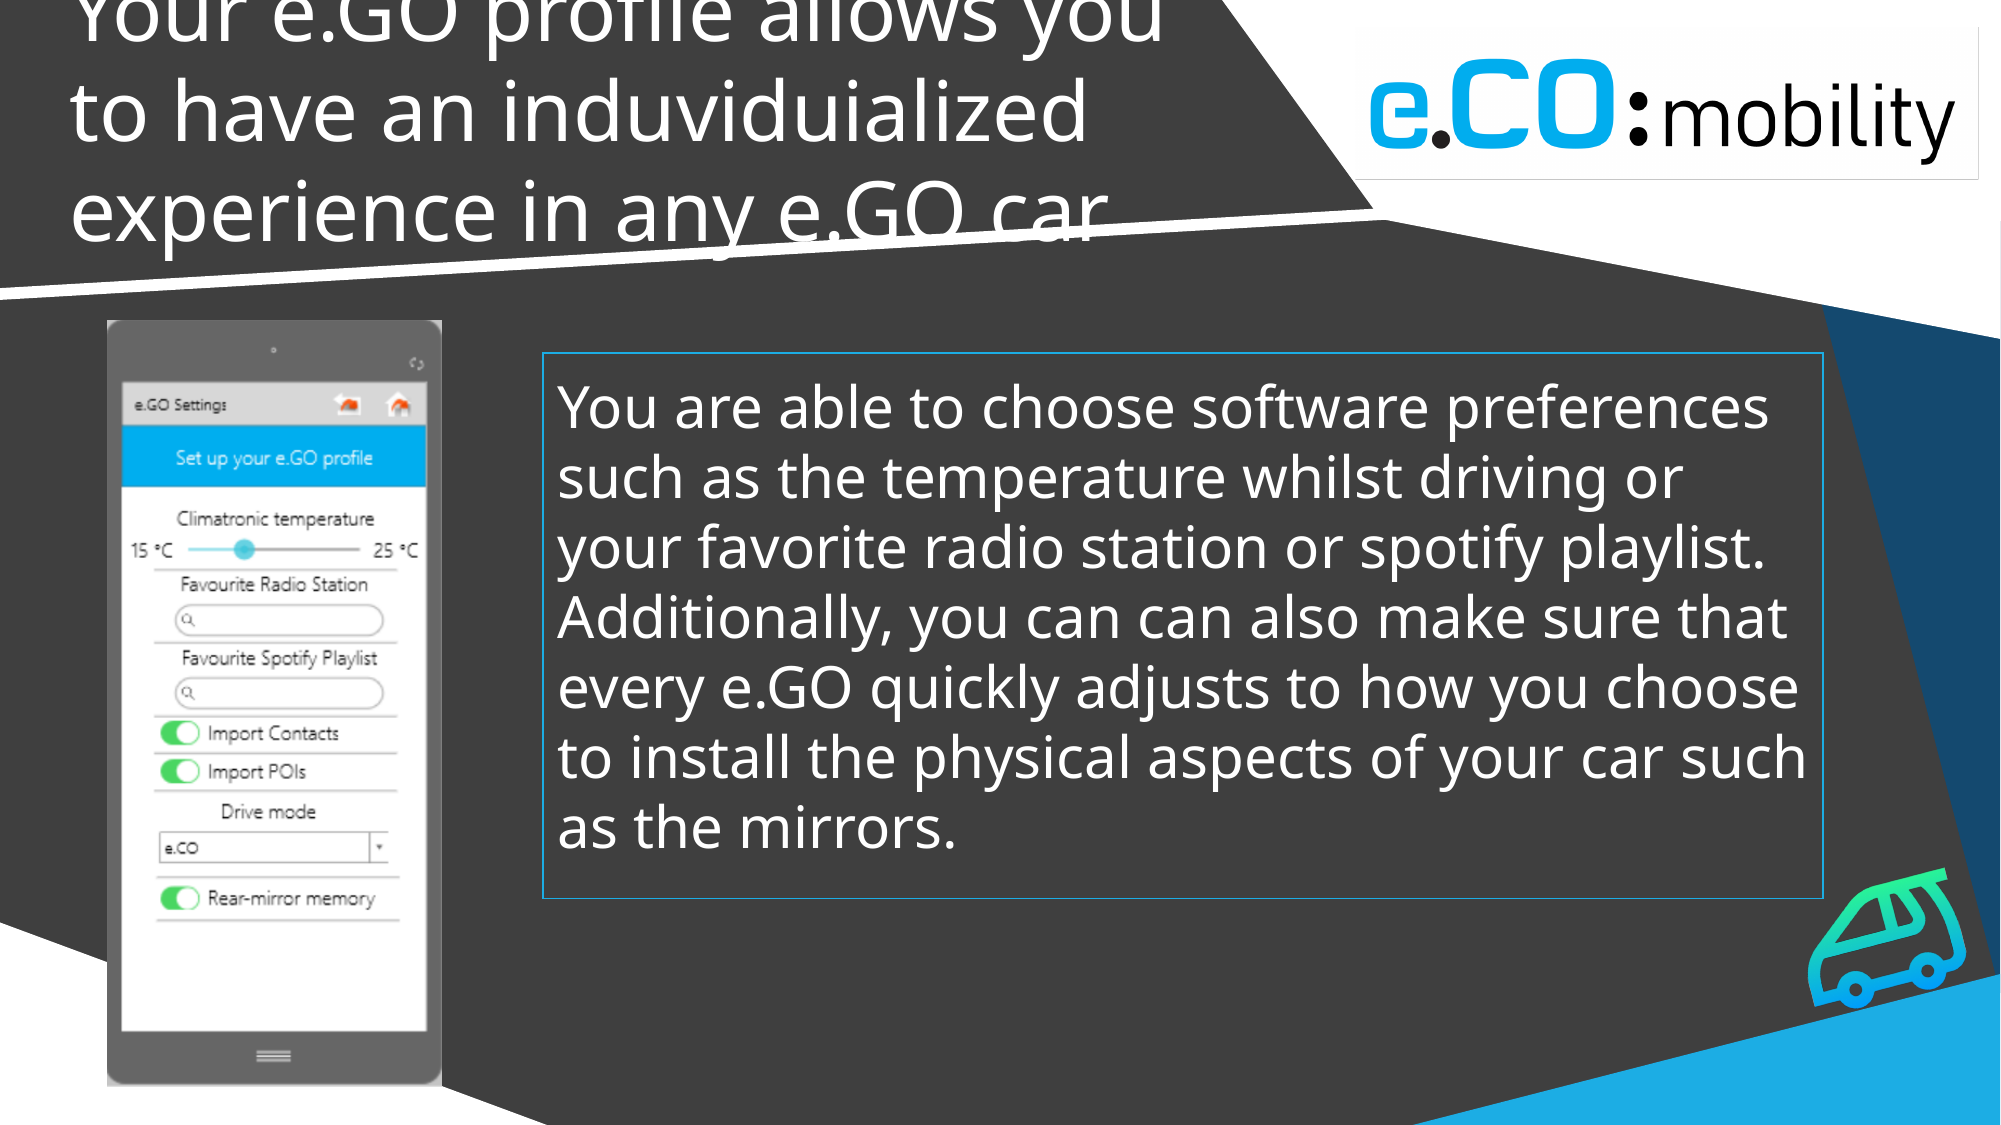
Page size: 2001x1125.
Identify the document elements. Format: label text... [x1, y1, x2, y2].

text_box You are able to choose software preferences such as the temperature whilst driving or your favorite radio station or spotify playlist. Additionally, you can can also make sure that every e.GO quickly adjusts to how you choose to install the physical aspects of your car such as the mirrors. [543, 352, 1824, 899]
picture [107, 320, 442, 1087]
picture [1787, 846, 1964, 991]
picture [1850, 984, 1861, 995]
text_box Your e.GO profile allows you to have an induviduialized experience in any e.GO car [54, 0, 1198, 266]
picture [1816, 957, 1978, 1040]
picture [1922, 965, 1933, 976]
picture [1355, 27, 1979, 180]
